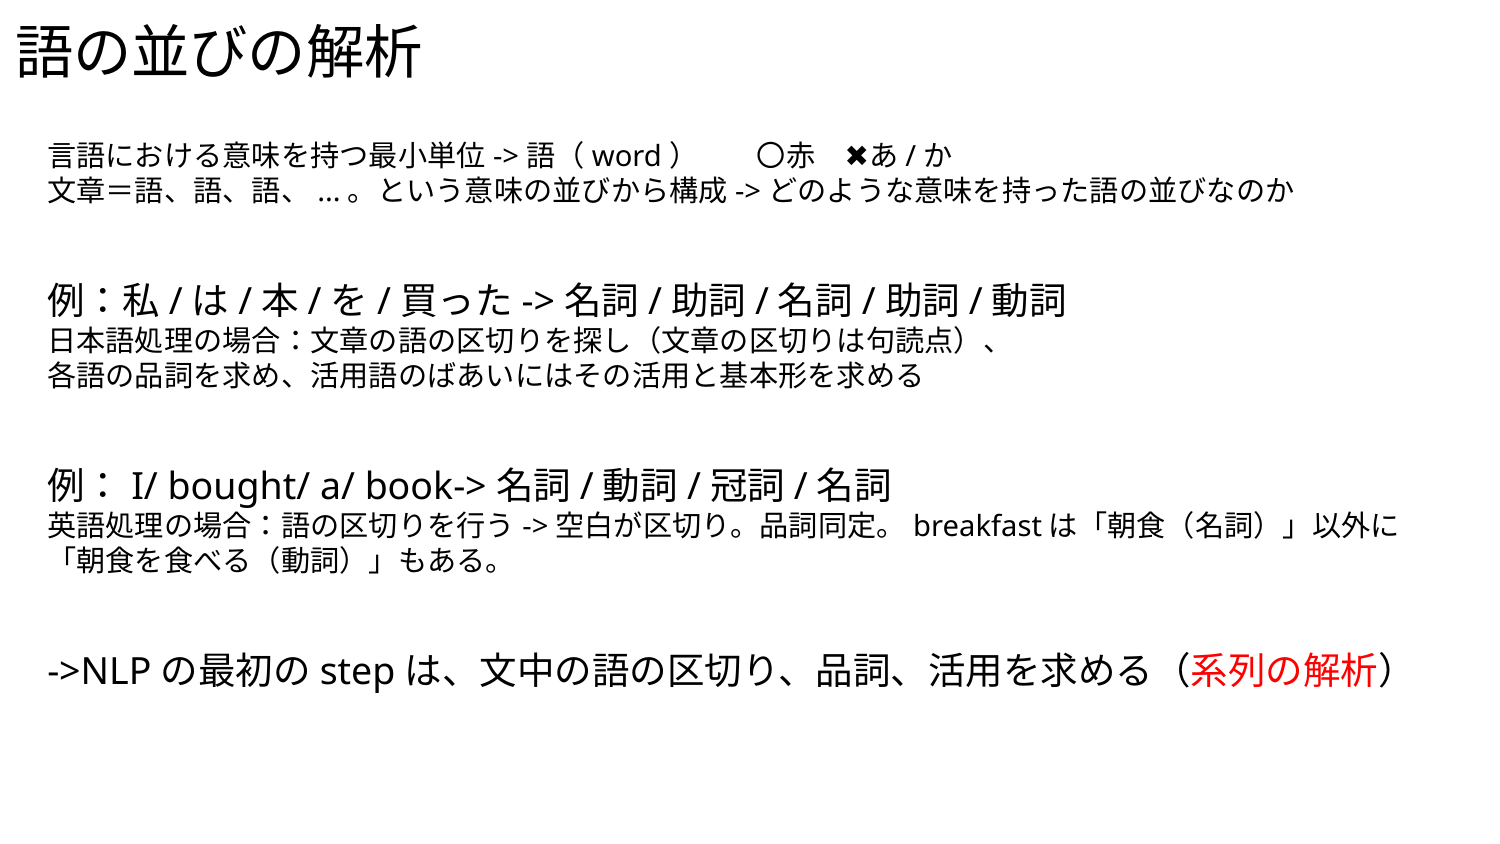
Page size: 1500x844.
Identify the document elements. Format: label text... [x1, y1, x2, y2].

title 語の並びの解析 [0, 0, 1500, 94]
text_box 言語における意味を持つ最小単位->語（word） 〇赤 ✖あ/か 文章＝語、語、語、...。という意味の並びから構成->どのような意味を持った語の並びなのか 例：私/は/本/を/買った->名詞/助詞/名詞/助詞/動詞 日本語処理の場合：文章の語の区切りを探し（文章の区切りは句読点）、 各語の品詞を求め、活用語のばあいにはその活用と基本形を求める 例：I/ bought/ a/ book->名詞/動詞/冠詞/名詞 英語処理の場合：語の区切りを行う->空白が区切り。品詞同定。breakfastは「朝食（名詞）」以外に「朝食を食べる（動詞）」もある。 ->NLPの最初のstepは、文中の語の区切り、品詞、活用を求める（系列の解析） [32, 122, 1473, 834]
